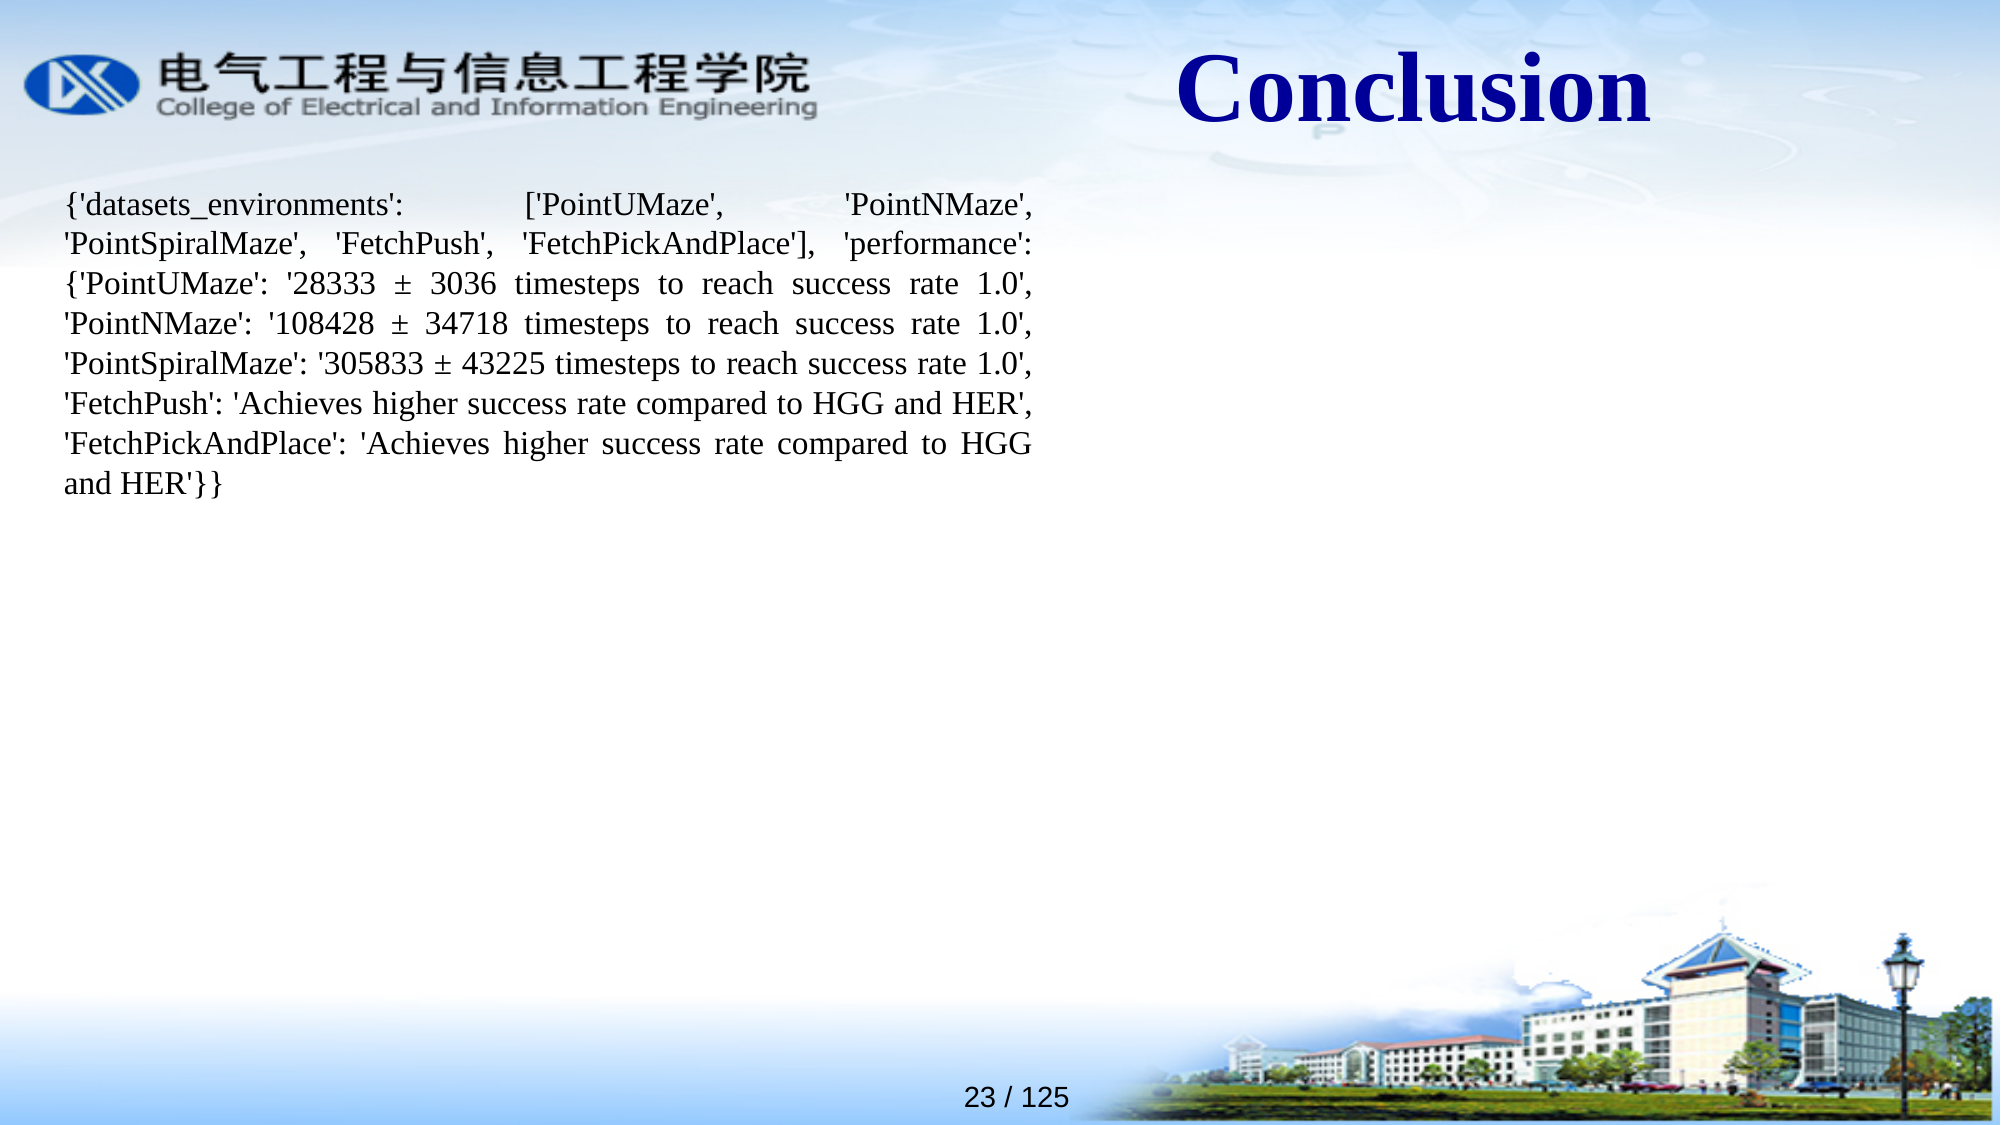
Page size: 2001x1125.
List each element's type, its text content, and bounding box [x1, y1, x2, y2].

text_box {'datasets_environments': ['PointUMaze', 'PointNMaze', 'PointSpiralMaze', 'FetchPush', 'FetchPickAndPlace'], 'performance': {'PointUMaze': '28333 ± 3036 timesteps to reach success rate 1.0', 'PointNMaze': '108428 ± 34718 timesteps to reach success rate 1.0', 'PointSpiralMaze': '305833 ± 43225 timesteps to reach success rate 1.0', 'FetchPush': 'Achieves higher success rate compared to HGG and HER', 'FetchPickAndPlace': 'Achieves higher success rate compared to HGG and HER'}} [49, 174, 1050, 509]
picture [0, 0, 2000, 1125]
text_box Conclusion [858, 14, 1969, 149]
text_box 23 / 125 [829, 1070, 1213, 1125]
